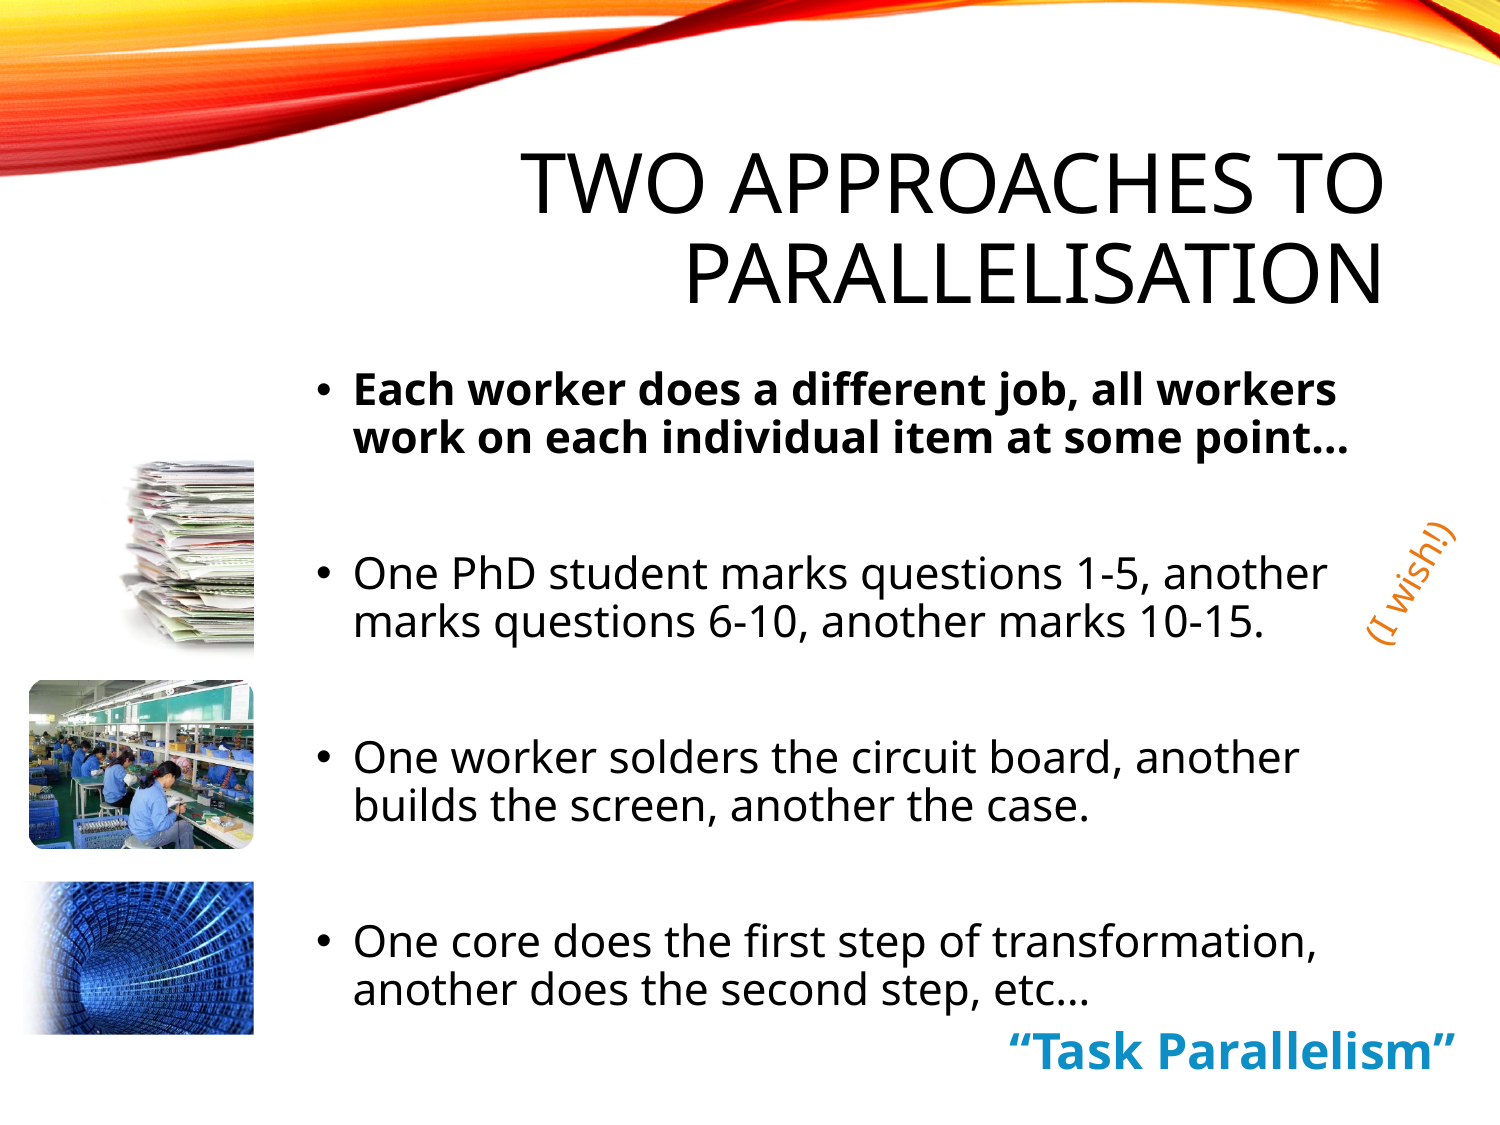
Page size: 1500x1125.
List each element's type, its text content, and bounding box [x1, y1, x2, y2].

list Each worker does a different job, all workers work on each individual item at some point… One PhD student marks questions 1-5, another marks questions 6-10, another marks 10-15. One worker solders the circuit board, another builds the screen, another the case. One core does the first step of transformation, another does the second step, etc… [301, 360, 1403, 1028]
text_box (I wish!) [1340, 485, 1482, 669]
title Two approaches to parallelisation [356, 125, 1403, 338]
picture [23, 881, 255, 1036]
picture [29, 680, 255, 850]
picture [100, 432, 255, 669]
picture [0, 0, 1500, 178]
text_box “Task Parallelism” [832, 1012, 1471, 1087]
